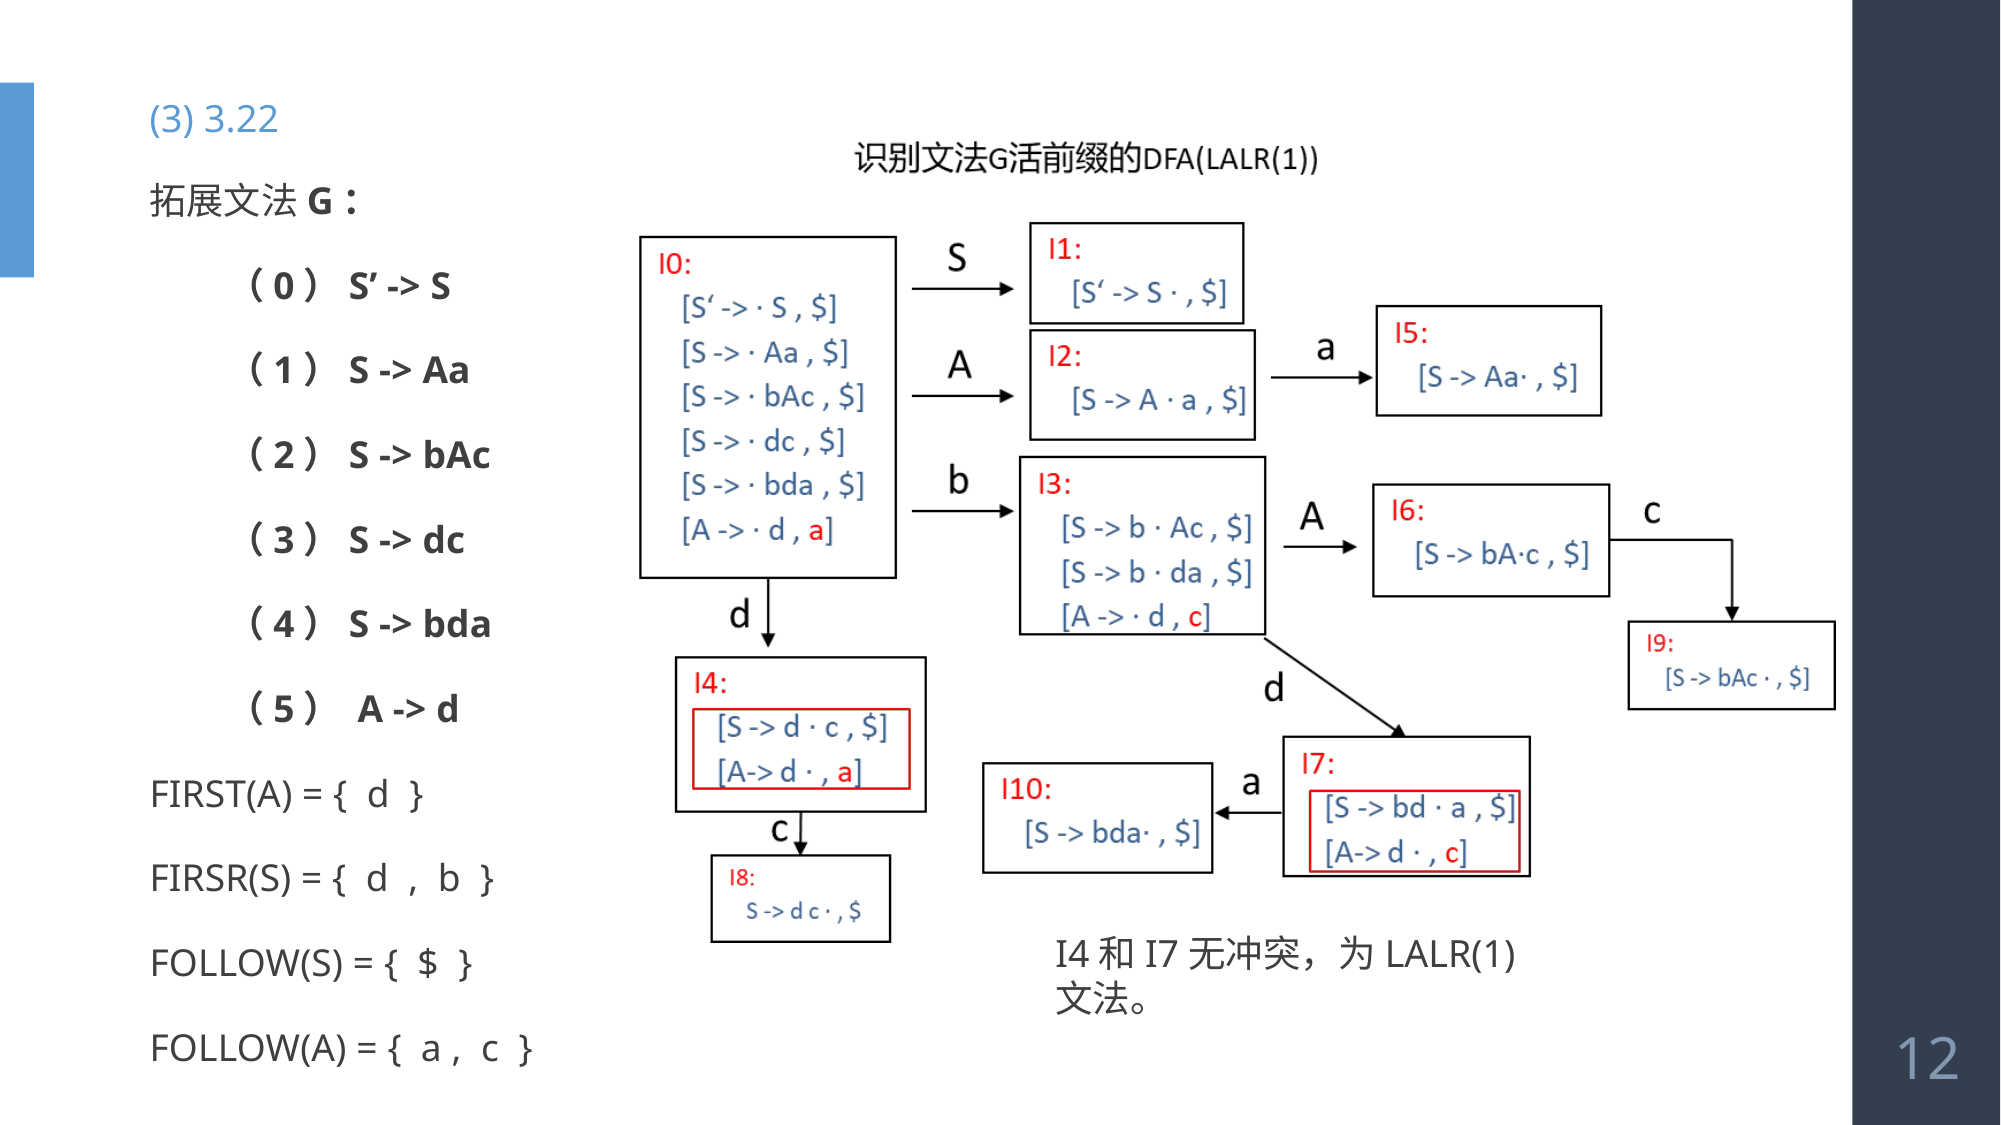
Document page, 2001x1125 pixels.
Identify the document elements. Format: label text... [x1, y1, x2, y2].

list (3) 3.22 [134, 82, 1734, 149]
slide_number 12 [1852, 1012, 2000, 1110]
picture [636, 115, 1836, 943]
text_box I4和I7无冲突，为LALR(1)文法。 [1040, 953, 1560, 1028]
list 拓展文法G： （0）S’ -> S （1）S -> Aa （2）S -> bAc （3）S -> dc （4）S -> bda （5） A -> d FIRST(A) = { d } FIRSR(S) = { d , b } FOLLOW(S) = { $ } FOLLOW(A) = { a , c } [134, 161, 1734, 1086]
